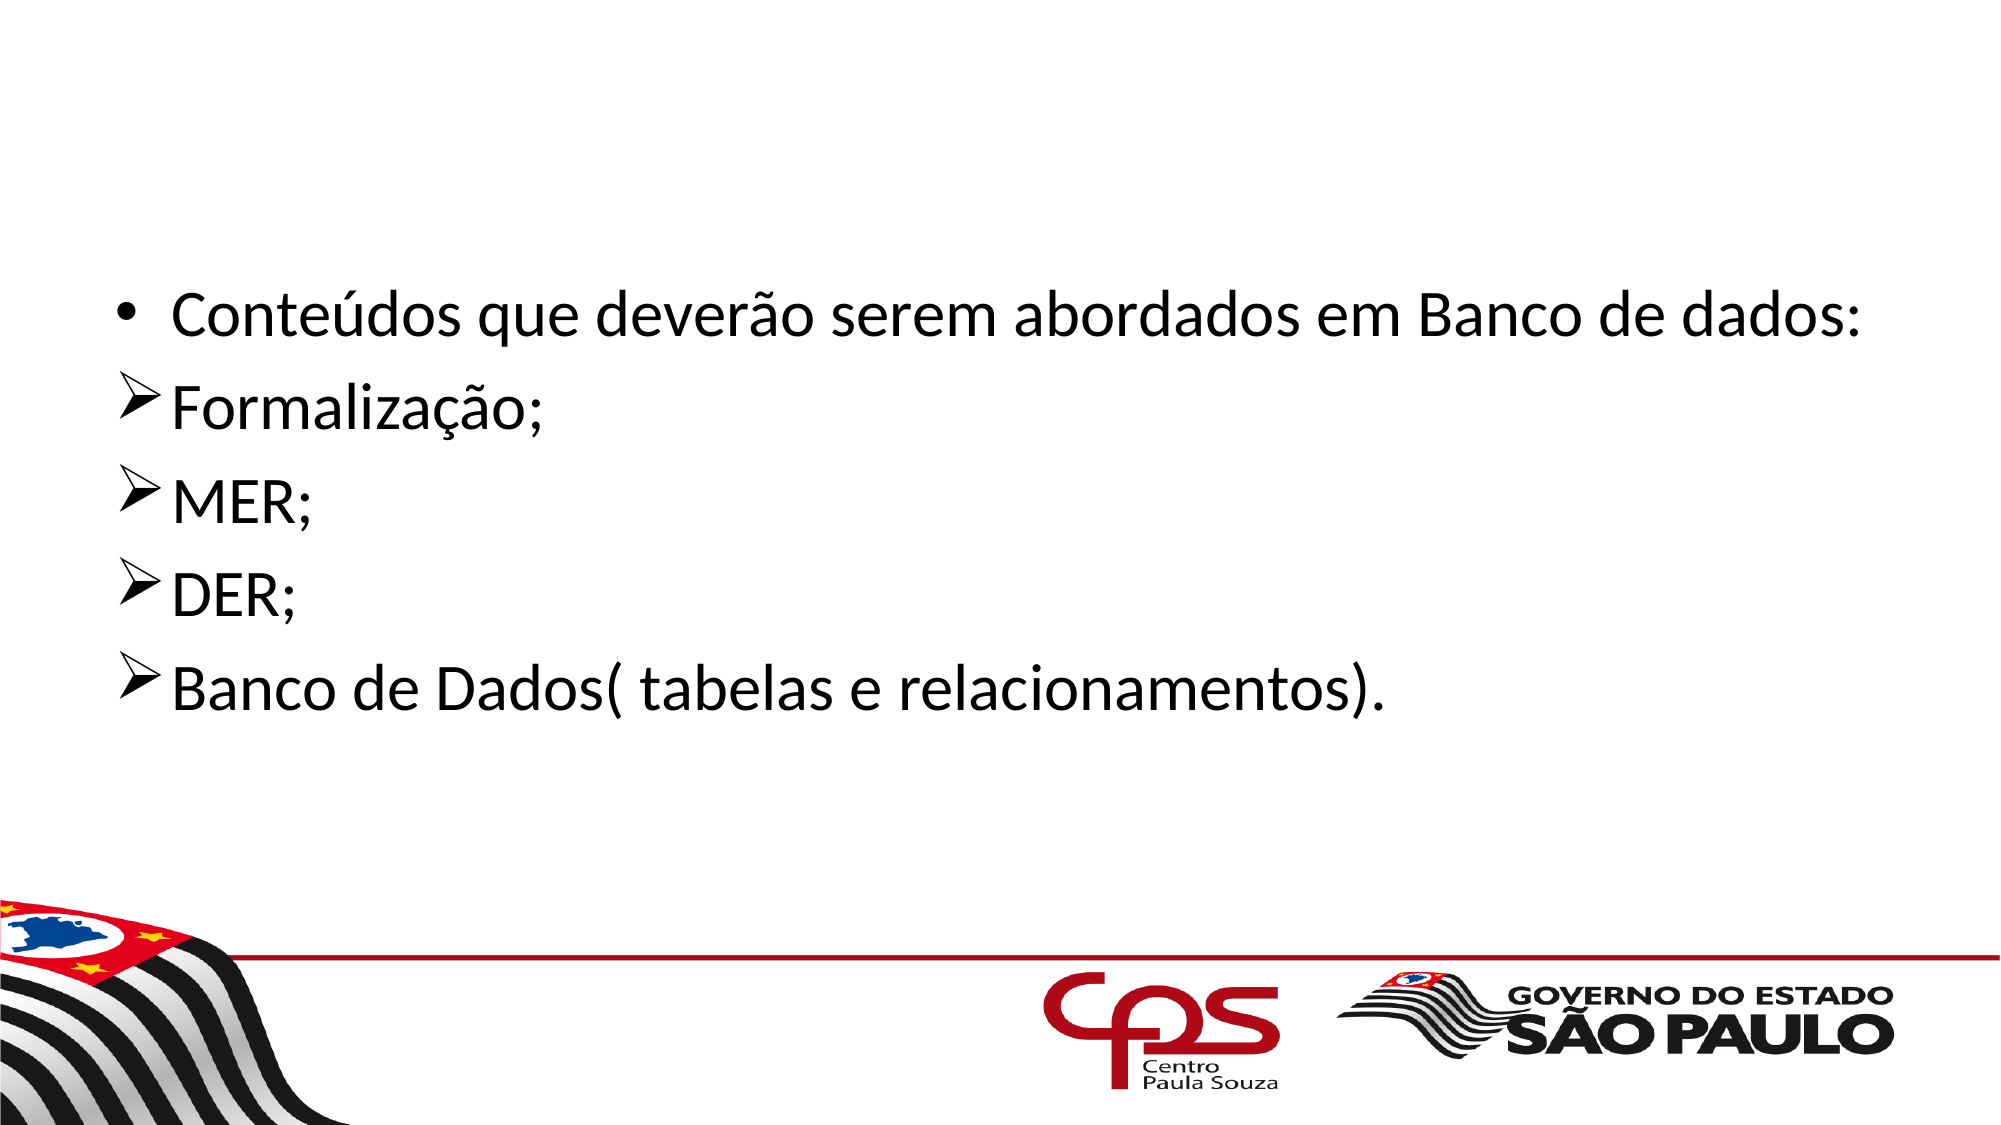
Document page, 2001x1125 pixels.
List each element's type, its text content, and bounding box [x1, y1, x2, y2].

picture [0, 900, 2000, 1125]
list Conteúdos que deverão serem abordados em Banco de dados: Formalização; MER; DER; Banco de Dados( tabelas e relacionamentos). [99, 262, 1900, 1005]
